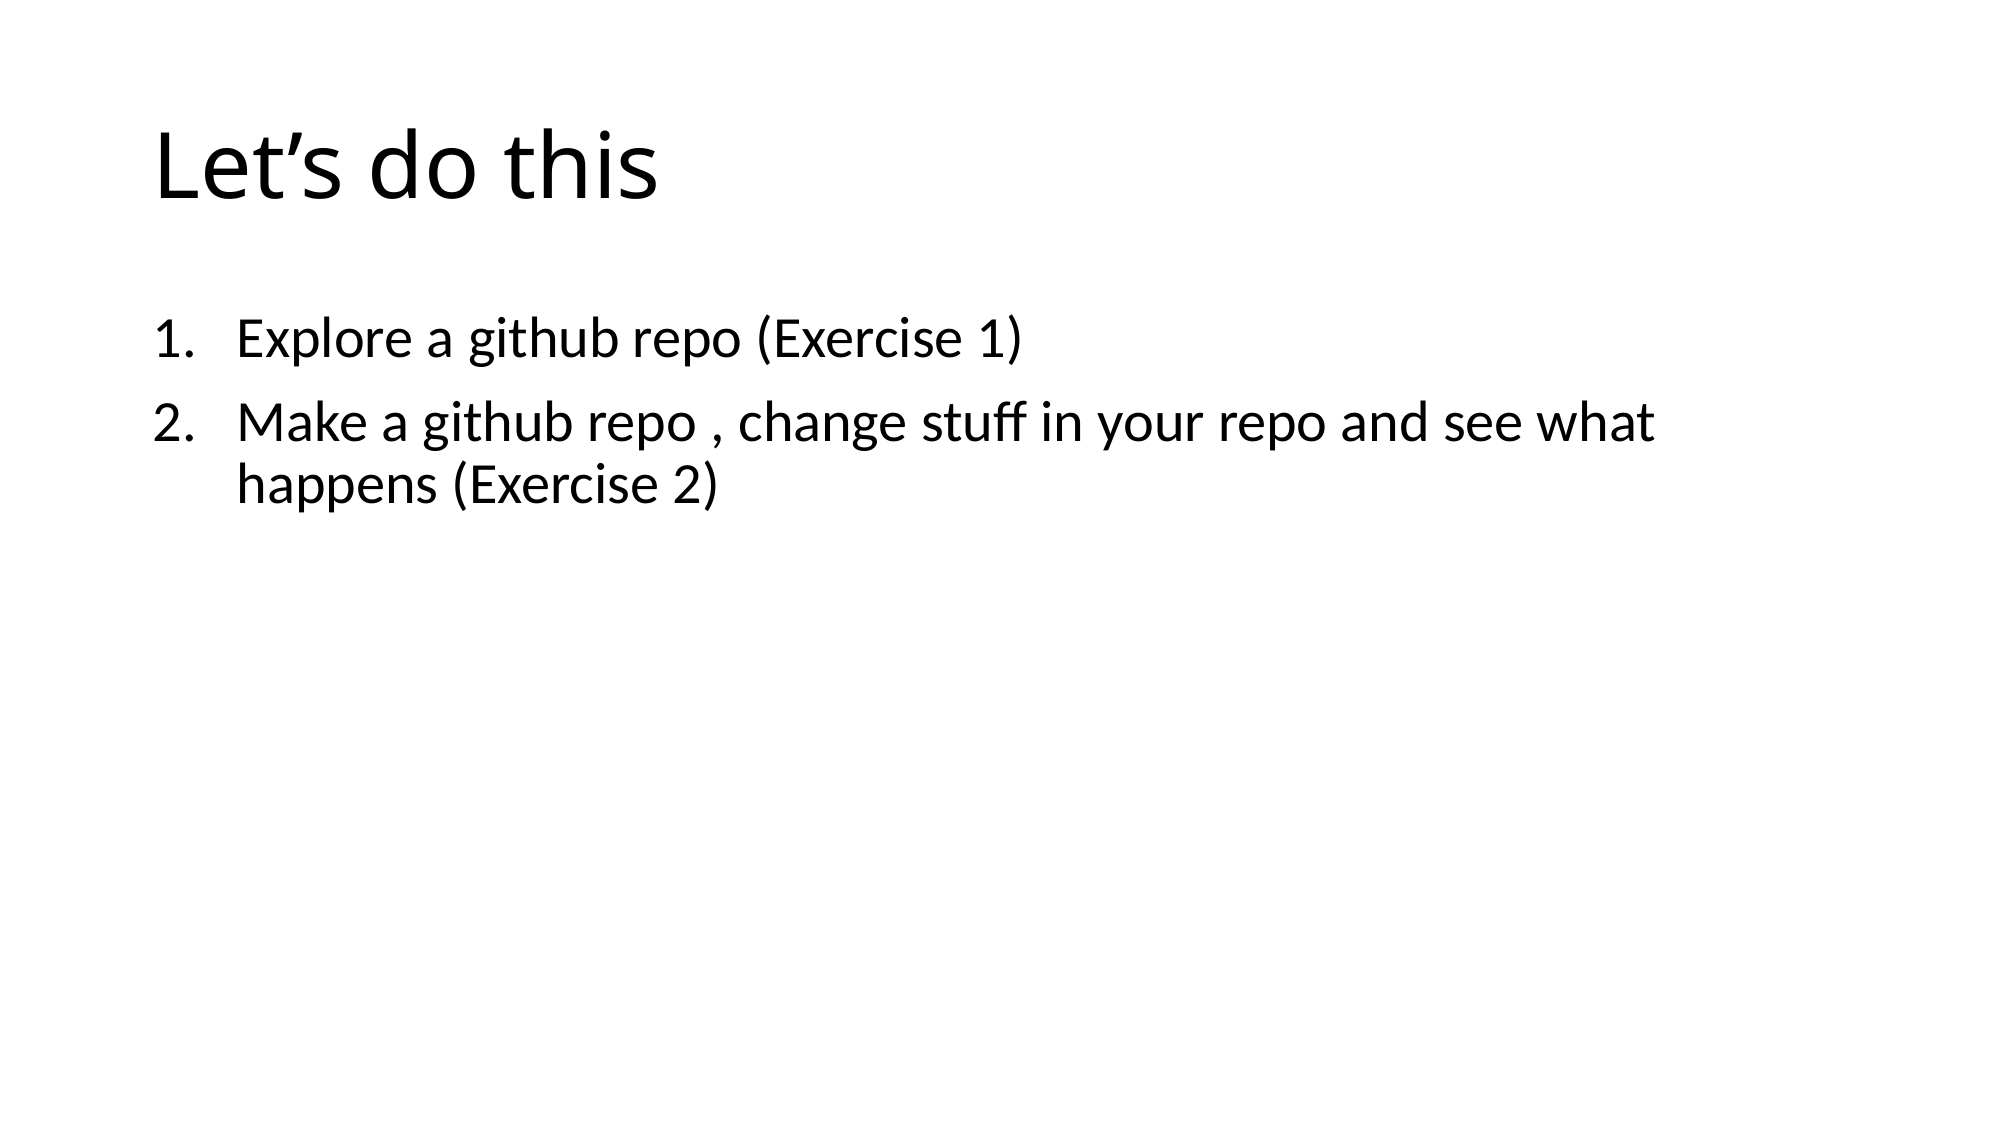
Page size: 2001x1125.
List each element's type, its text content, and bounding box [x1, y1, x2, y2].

list Explore a github repo (Exercise 1) Make a github repo , change stuff in your repo and see what happens (Exercise 2) [137, 299, 1863, 1014]
title Let’s do this [137, 59, 1863, 278]
